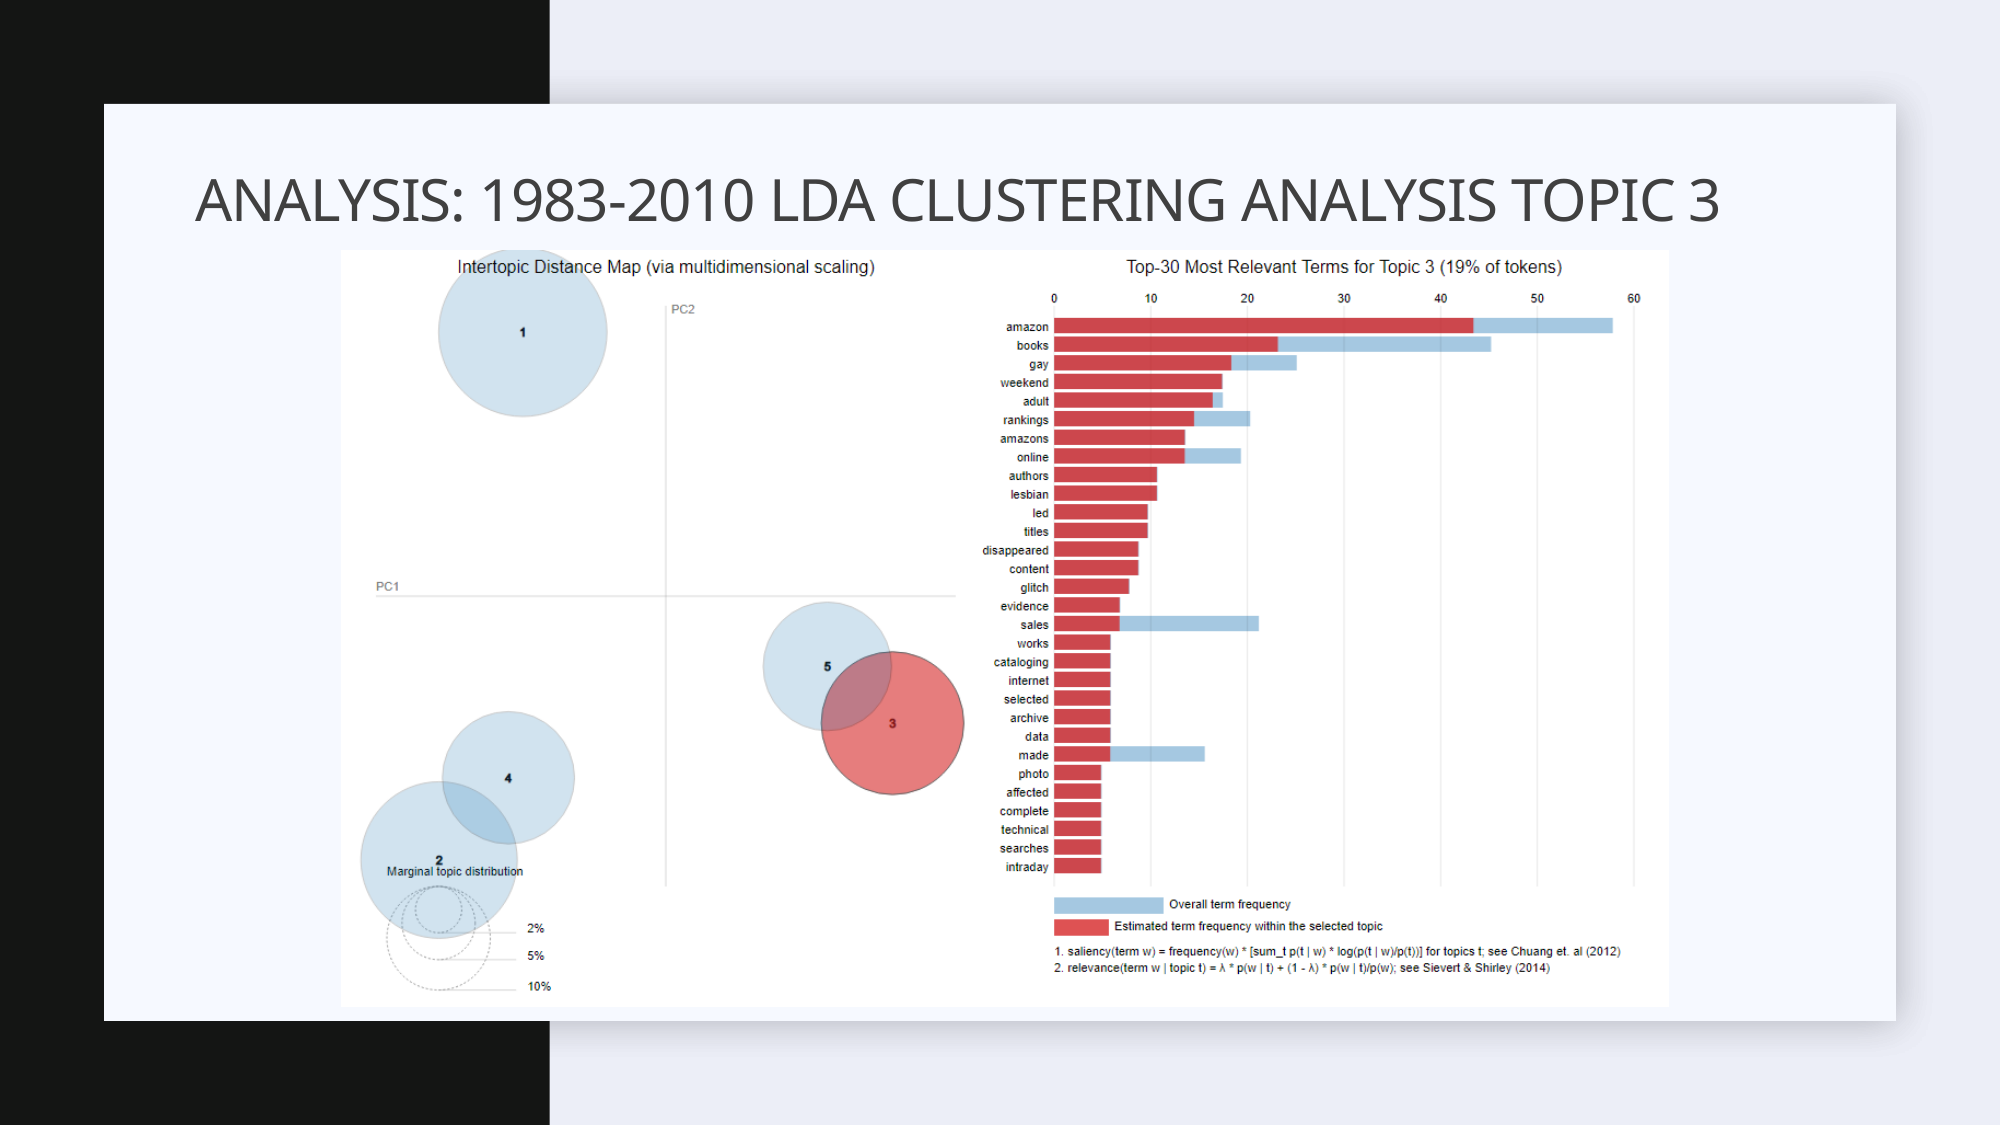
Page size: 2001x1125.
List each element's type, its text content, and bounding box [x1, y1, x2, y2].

title Analysis: 1983-2010 LDA Clustering analysis TOPIC 3 [180, 154, 1830, 251]
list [340, 250, 1670, 1008]
